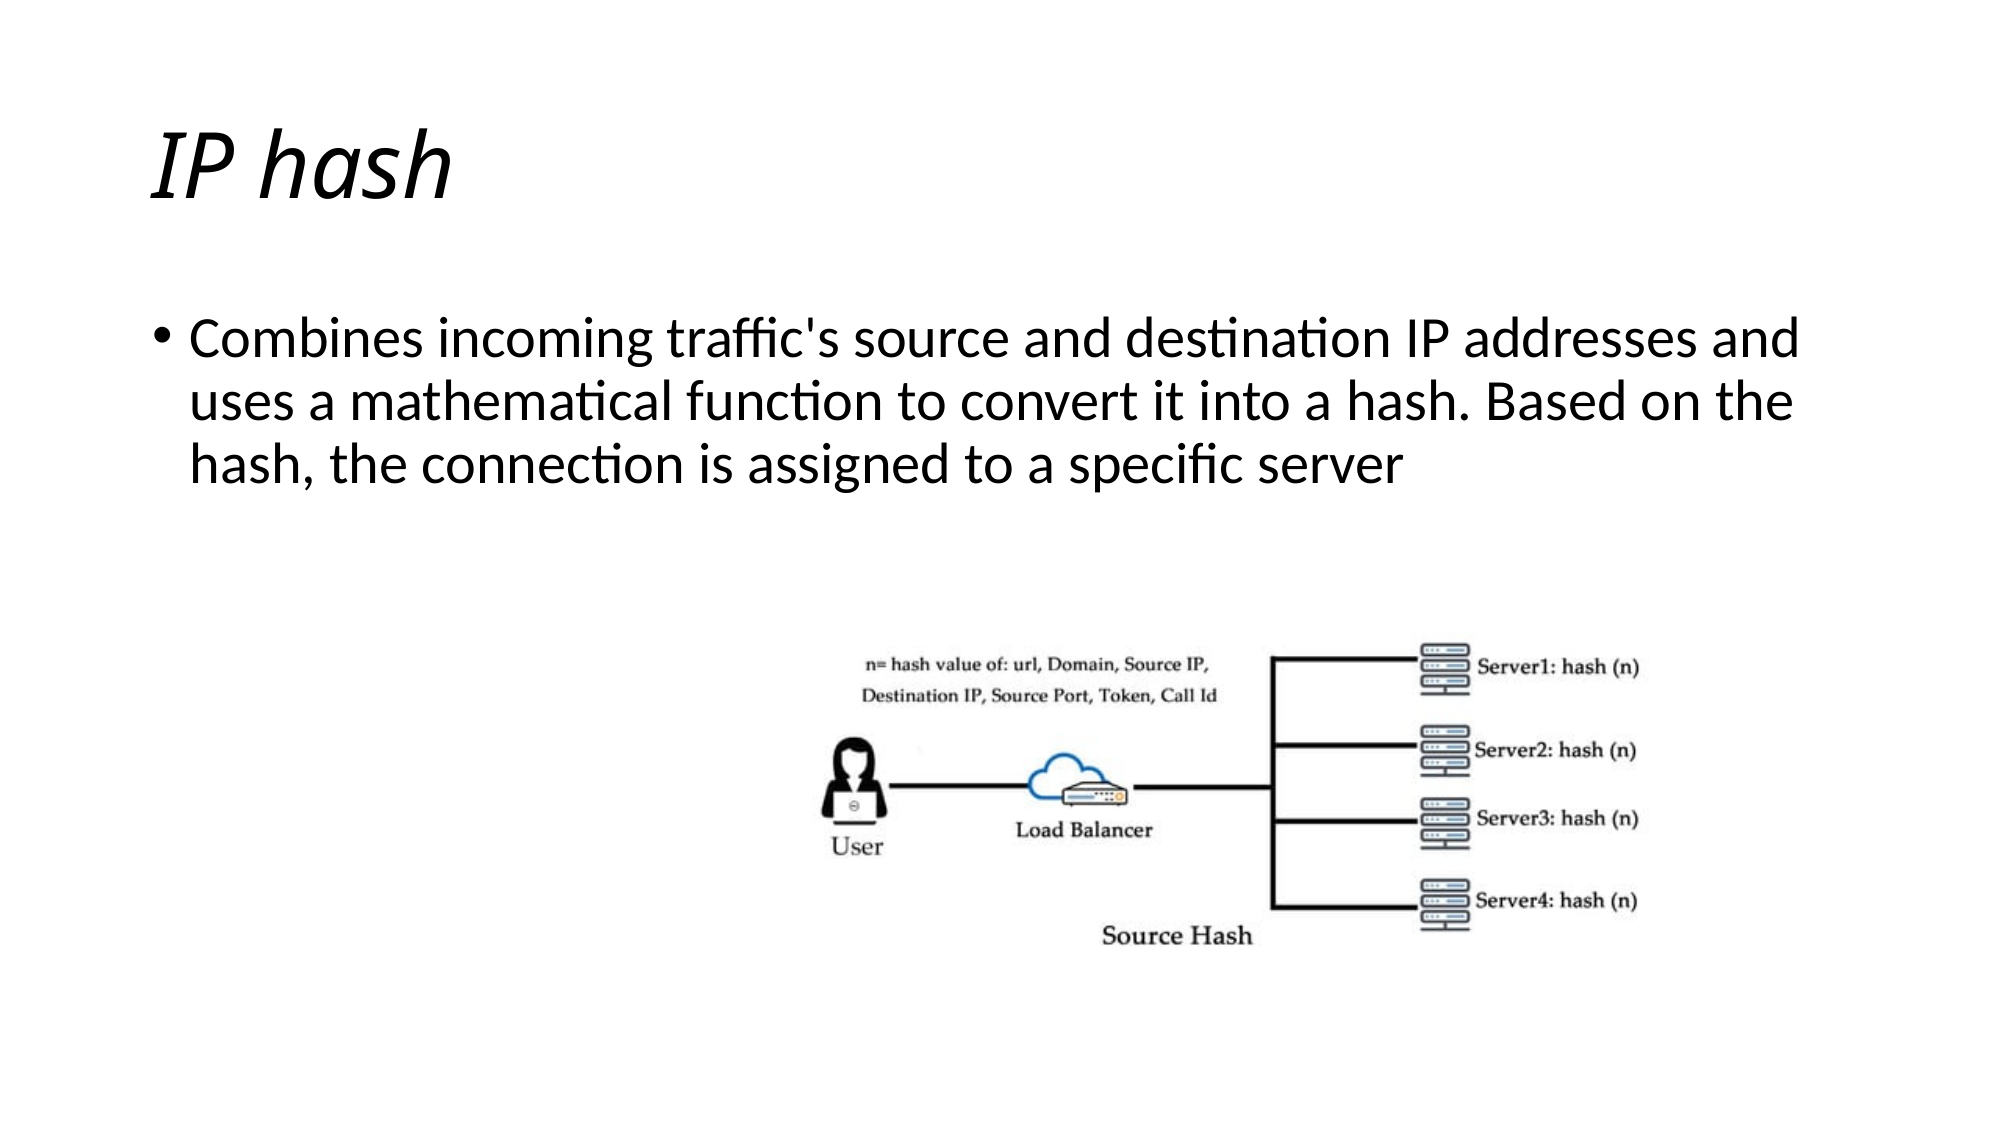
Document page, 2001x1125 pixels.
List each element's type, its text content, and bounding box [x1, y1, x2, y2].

list Combines incoming traffic's source and destination IP addresses and uses a mathematical function to convert it into a hash. Based on the hash, the connection is assigned to a specific server [137, 299, 1863, 1014]
title IP hash [137, 59, 1863, 278]
picture [799, 608, 1659, 962]
